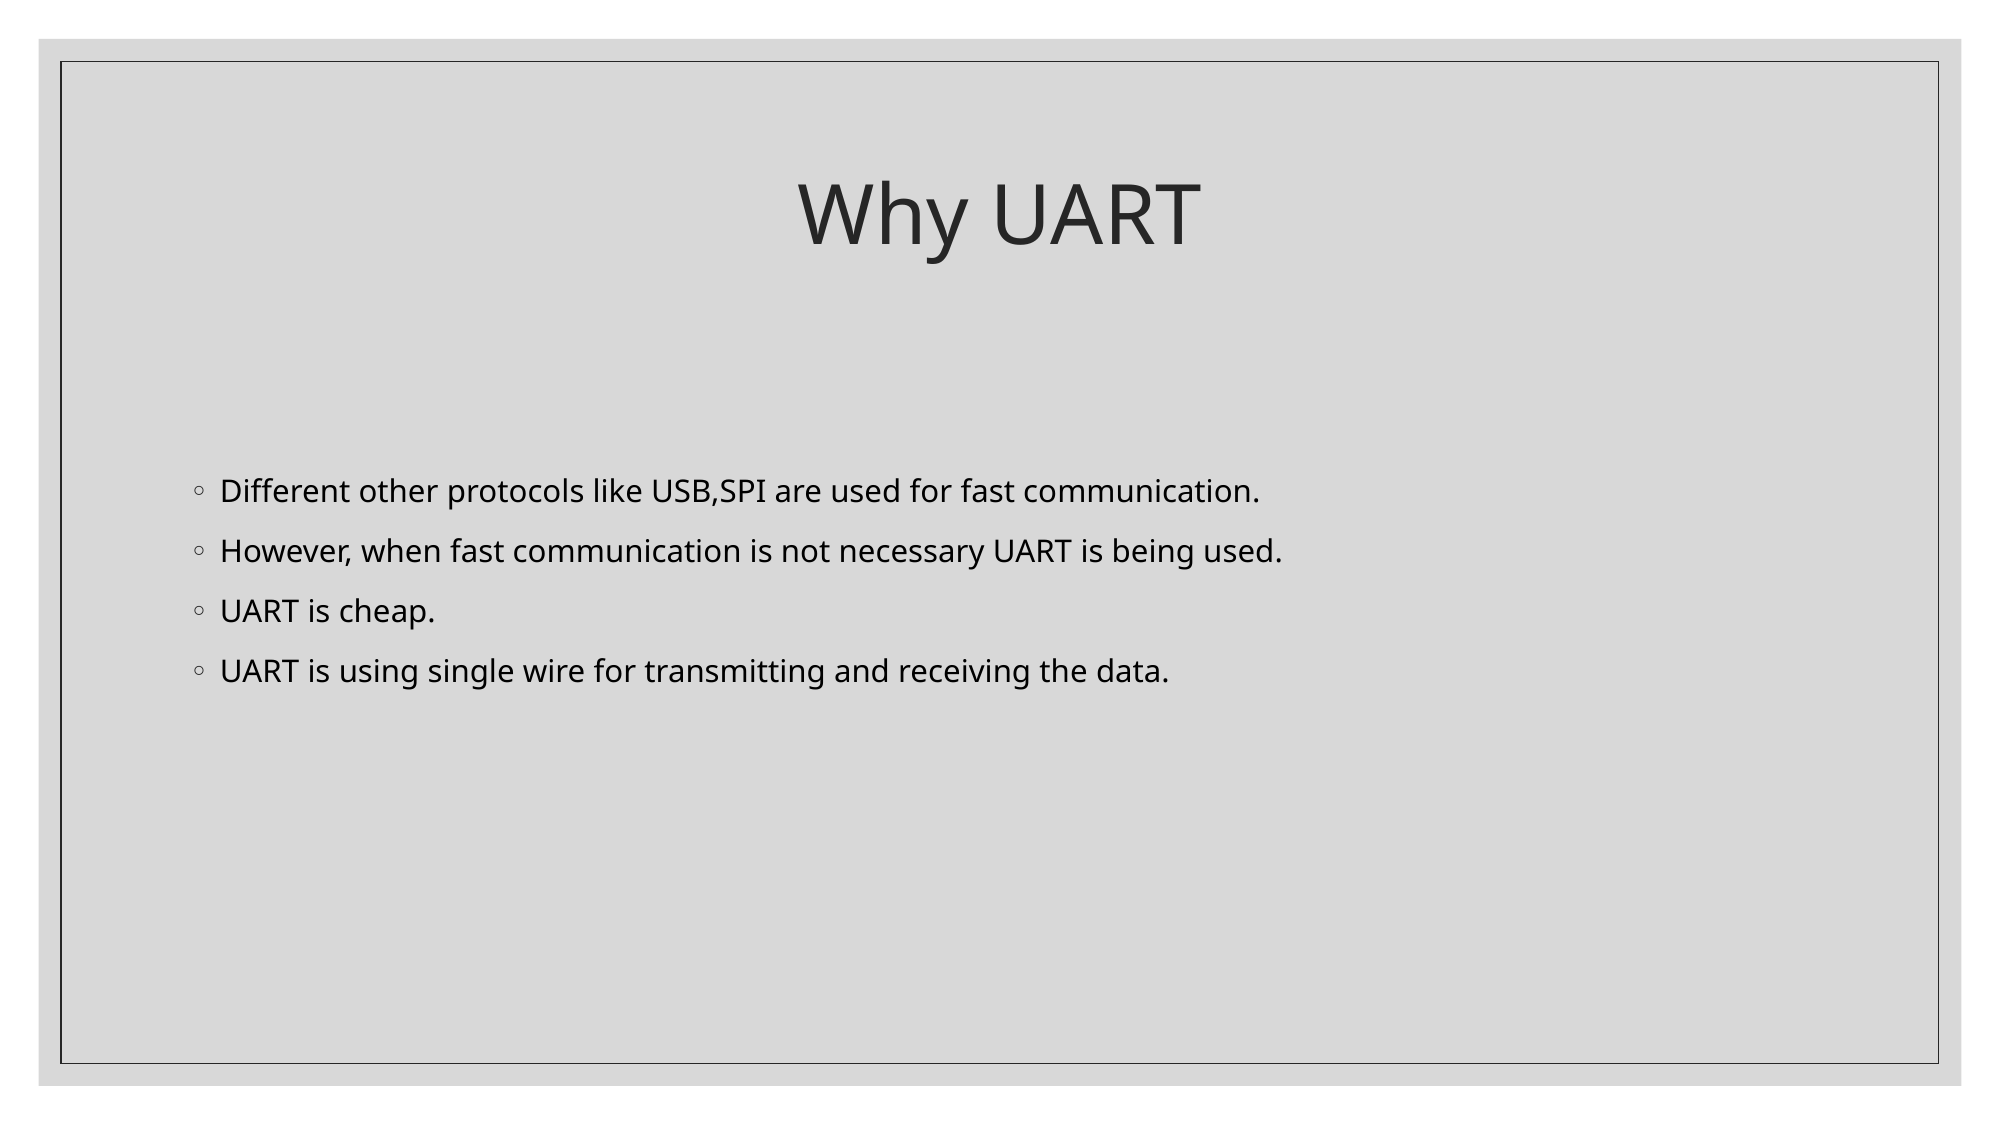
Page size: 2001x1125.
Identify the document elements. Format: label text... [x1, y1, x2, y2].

list Different other protocols like USB,SPI are used for fast communication. However, when fast communication is not necessary UART is being used. UART is cheap. UART is using single wire for transmitting and receiving the data. [174, 460, 1825, 1092]
title Why UART [174, 105, 1825, 331]
